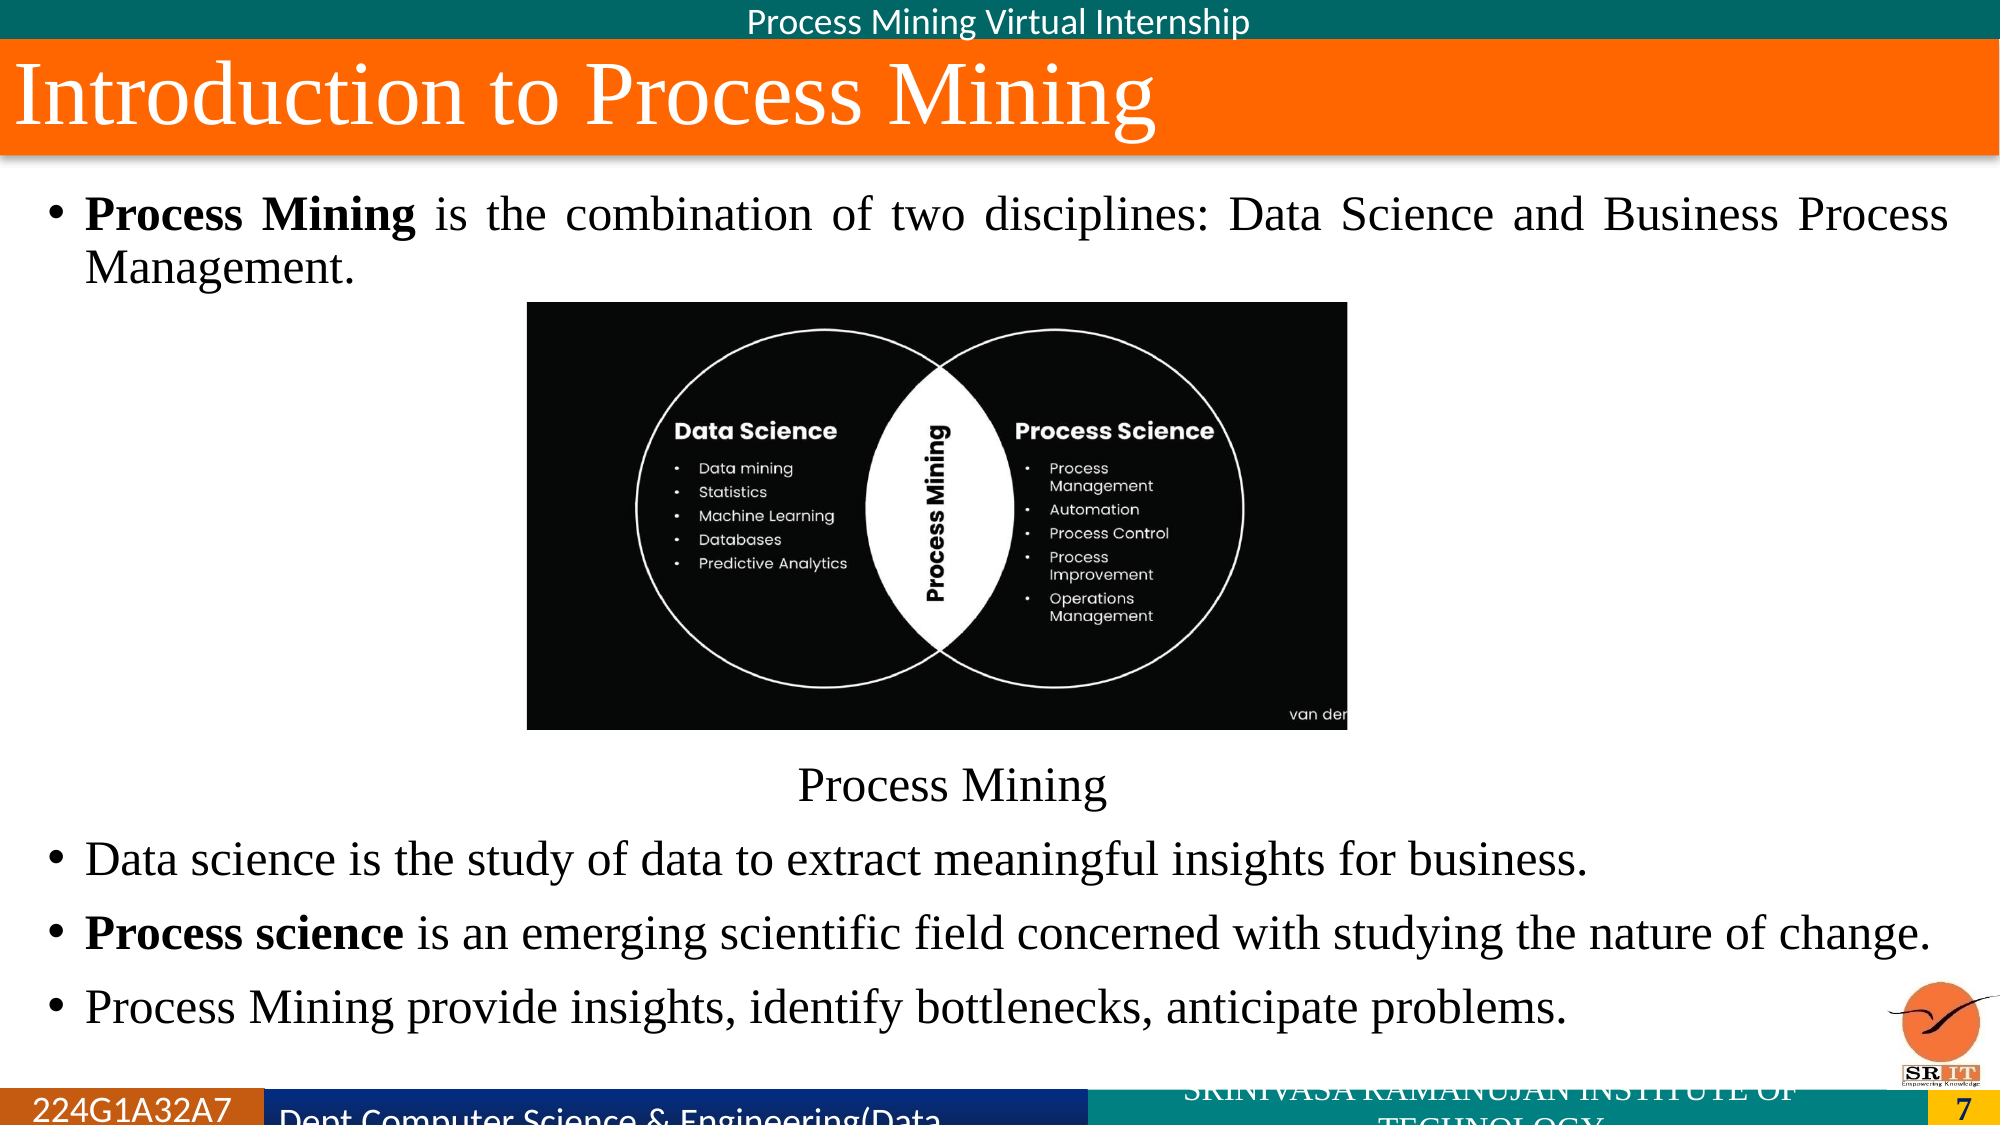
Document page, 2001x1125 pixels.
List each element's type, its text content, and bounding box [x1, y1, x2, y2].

picture [1887, 977, 2000, 1090]
text_box 224G1A32A7 [0, 1088, 265, 1125]
list Process Mining is the combination of two disciplines: Data Science and Business Process Management. Process Mining Data science is the study of data to extract meaningful insights for business. Process science is an emerging scientific field concerned with studying the nature of change. Process Mining provide insights, identify bottlenecks, anticipate problems. [32, 179, 1965, 1065]
title Introduction to Process Mining [0, 39, 1999, 156]
text_box Process Mining Virtual Internship [0, 0, 2000, 39]
picture [526, 302, 1348, 730]
text_box Dept.Computer Science & Engineering(Data Science) [264, 1089, 1088, 1125]
